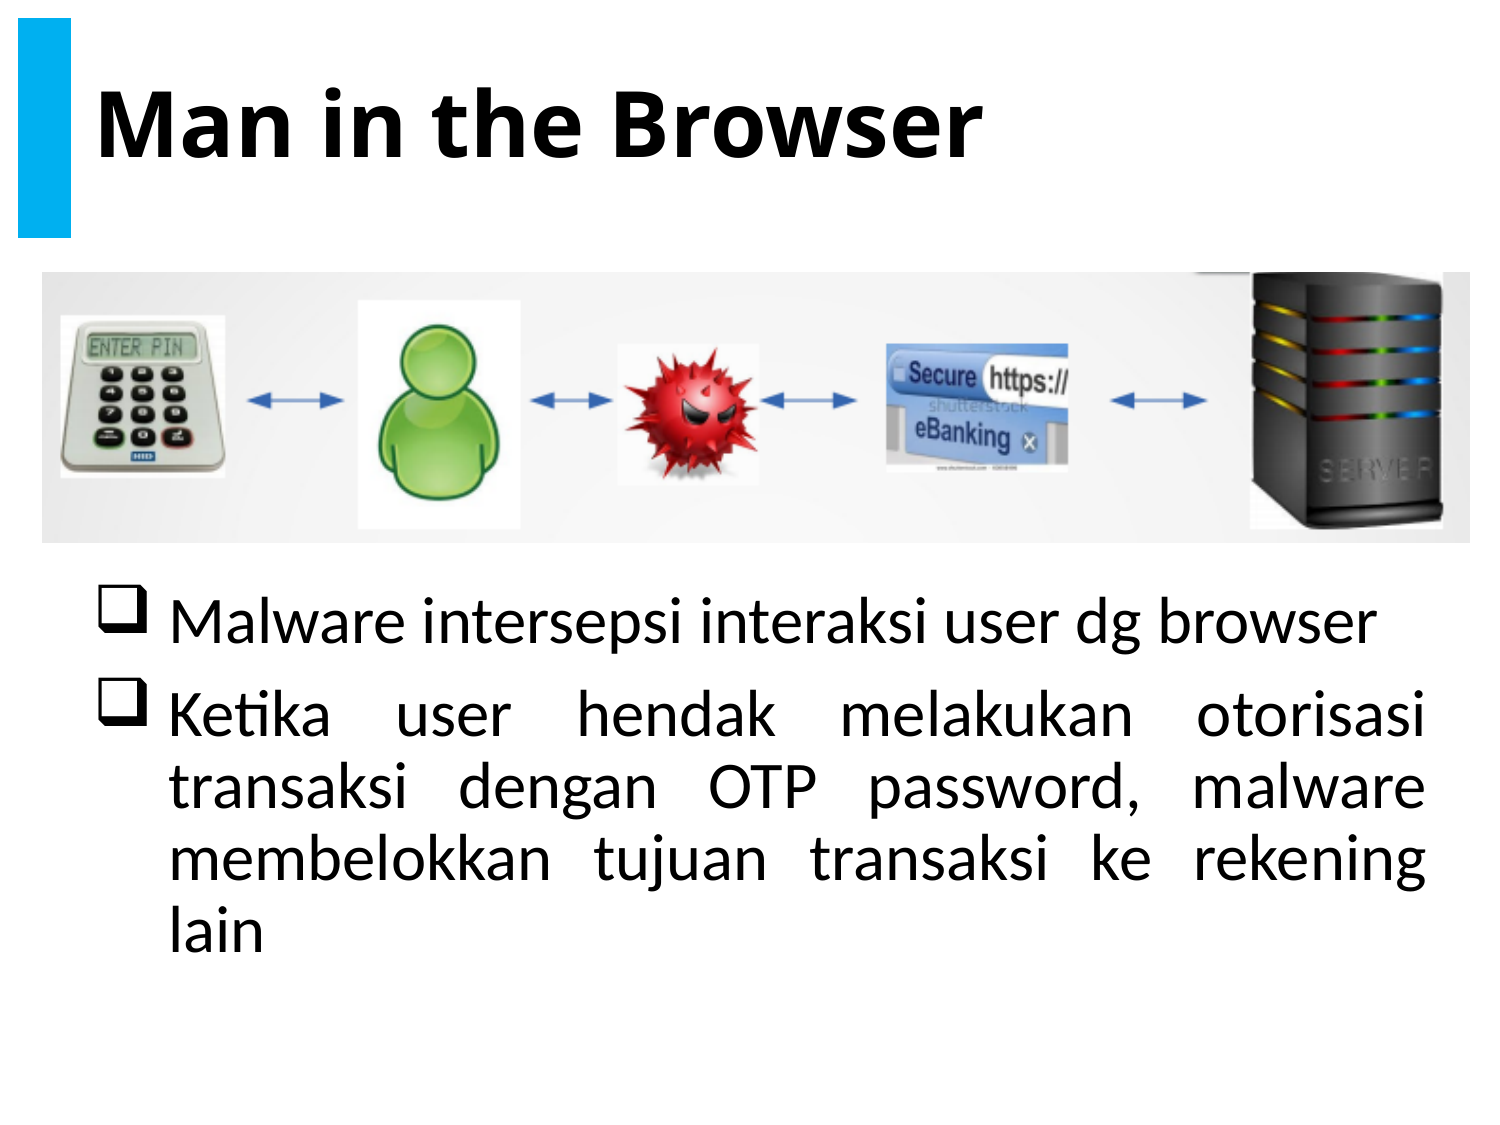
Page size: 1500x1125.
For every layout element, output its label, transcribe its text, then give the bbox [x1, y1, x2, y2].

title Man in the Browser [78, 19, 1443, 237]
list Malware intersepsi interaksi user dg browser Ketika user hendak melakukan otorisasi transaksi dengan OTP password, malware membelokkan tujuan transaksi ke rekening lain [78, 578, 1443, 1070]
picture [42, 272, 1470, 543]
